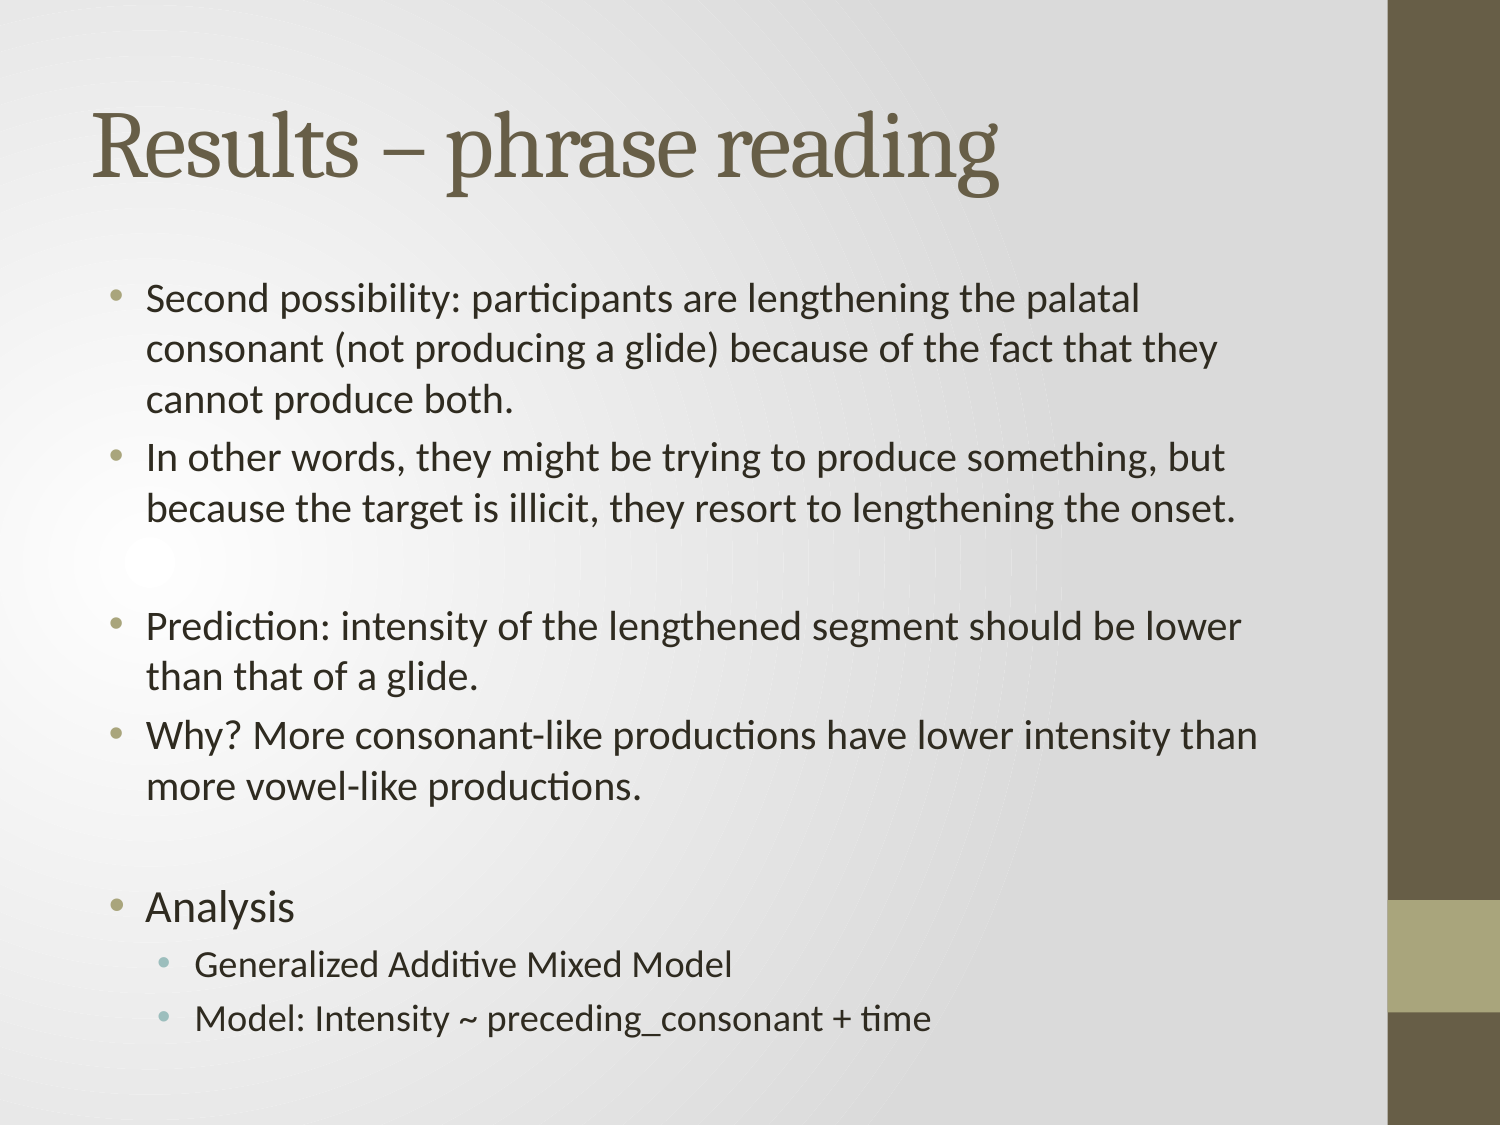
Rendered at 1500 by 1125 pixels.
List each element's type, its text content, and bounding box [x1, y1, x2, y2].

title Results – phrase reading [75, 45, 1325, 233]
list Second possibility: participants are lengthening the palatal consonant (not producing a glide) because of the fact that they cannot produce both. In other words, they might be trying to produce something, but because the target is illicit, they resort to lengthening the onset. Prediction: intensity of the lengthened segment should be lower than that of a glide. Why? More consonant-like productions have lower intensity than more vowel-like productions. Analysis Generalized Additive Mixed Model Model: Intensity ~ preceding_consonant + time [75, 262, 1325, 1050]
